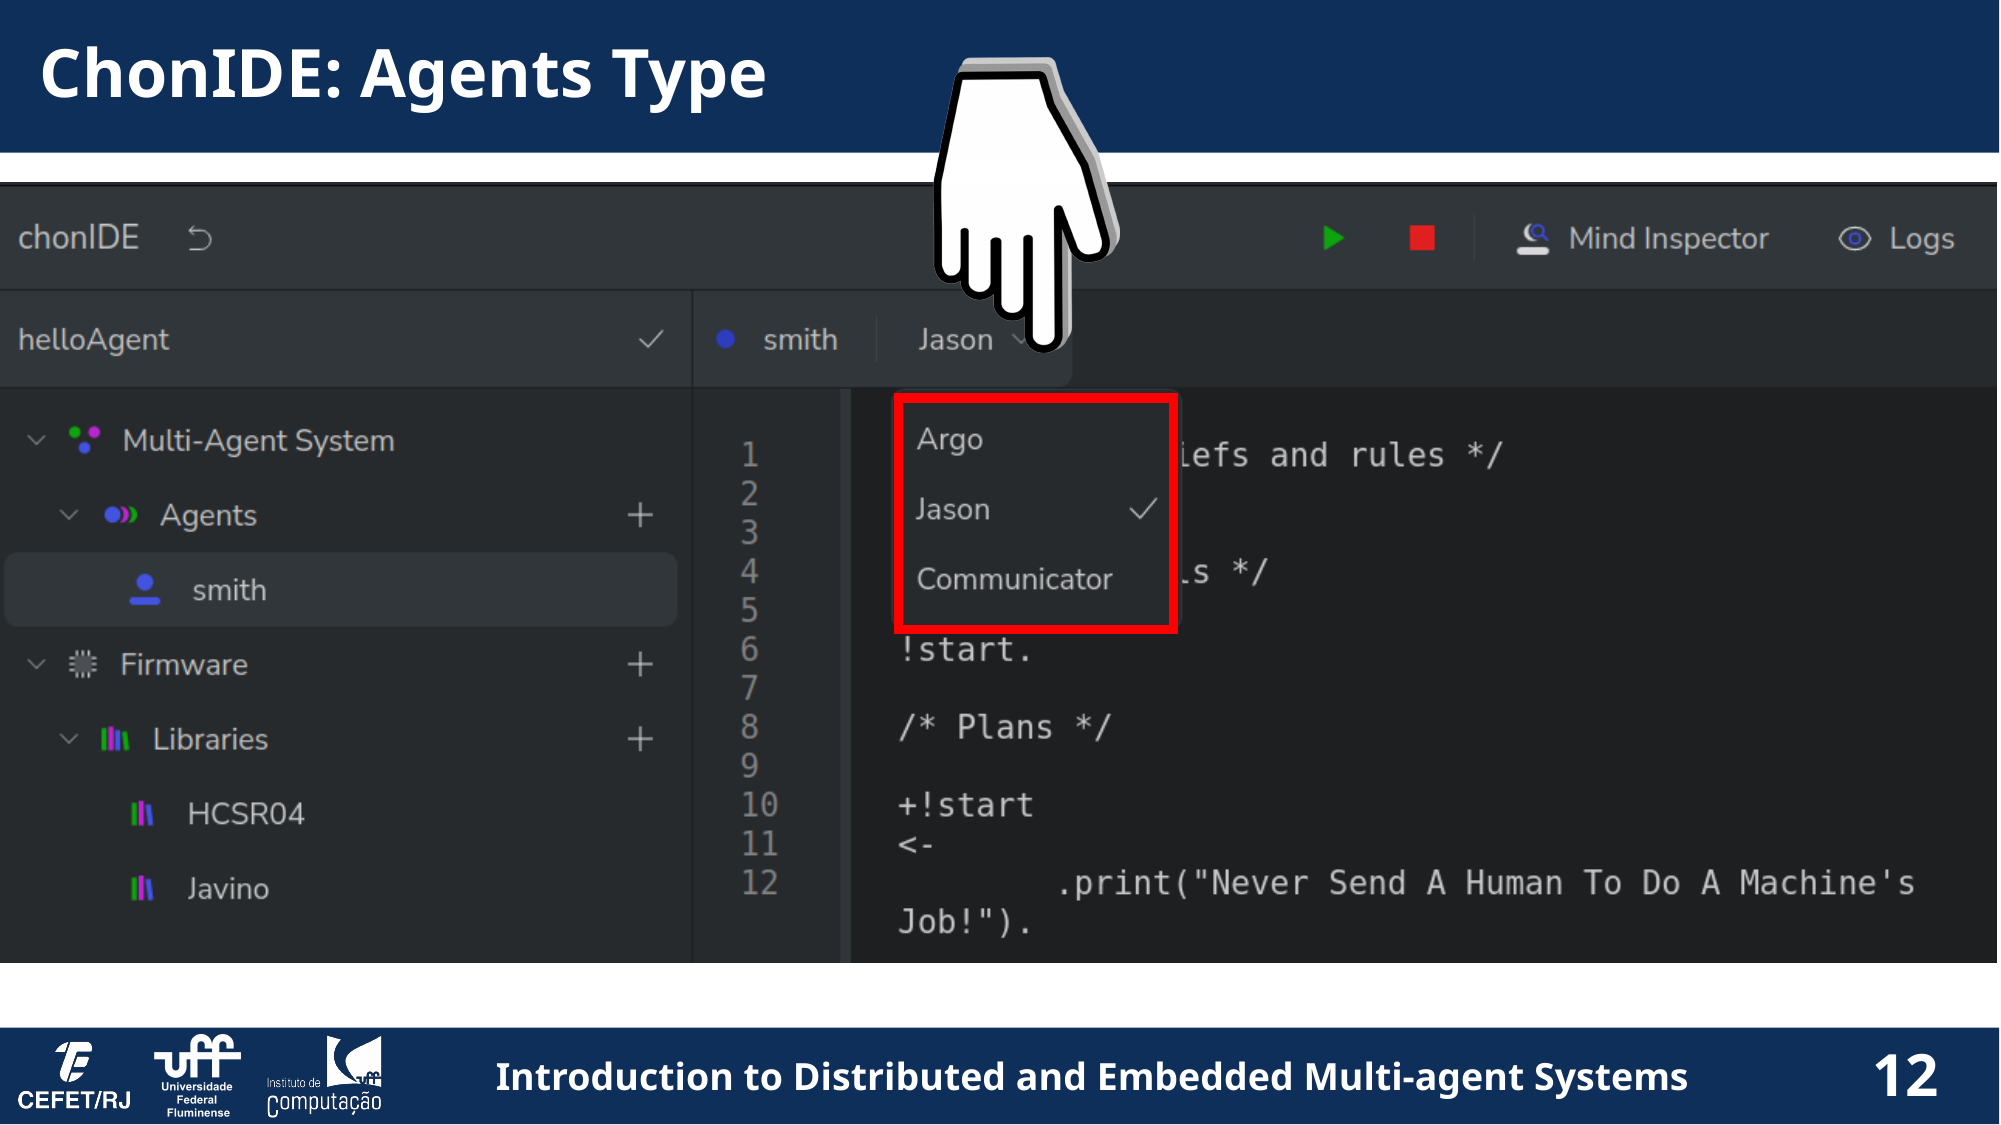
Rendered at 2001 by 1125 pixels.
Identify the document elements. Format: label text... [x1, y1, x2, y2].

picture [18, 1021, 130, 1125]
text_box ChonIDE: Agents Type [25, 23, 1998, 116]
picture [0, 57, 1997, 964]
picture [265, 1033, 383, 1118]
picture [153, 1033, 242, 1122]
